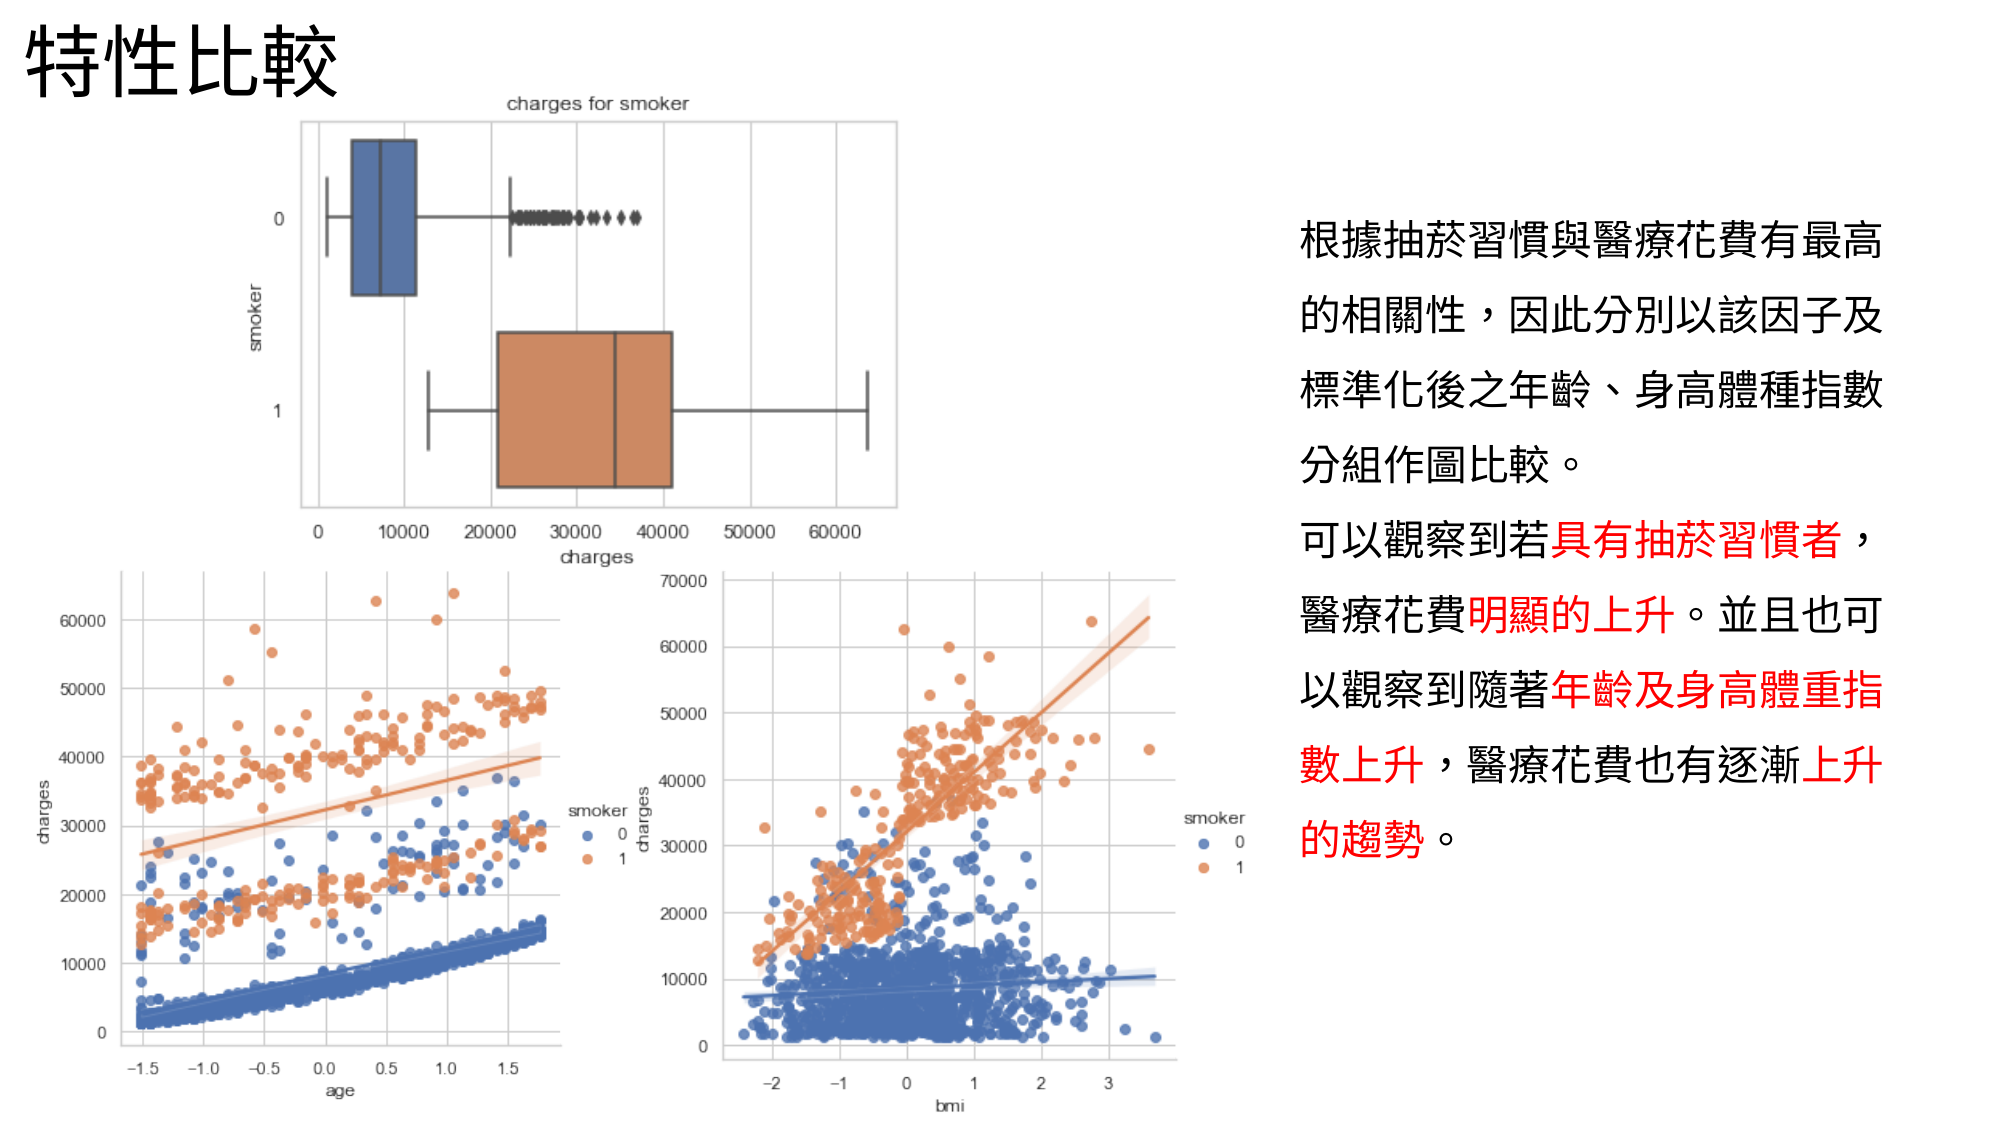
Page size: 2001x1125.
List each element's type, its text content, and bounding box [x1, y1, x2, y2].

text_box 根據抽菸習慣與醫療花費有最高的相關性，因此分別以該因子及標準化後之年齡、身高體種指數分組作圖比較。 可以觀察到若具有抽菸習慣者，醫療花費明顯的上升。並且也可以觀察到隨著年齡及身高體重指數上升，醫療花費也有逐漸上升的趨勢。 [1285, 181, 1906, 871]
picture [26, 84, 1261, 1125]
text_box 特性比較 [0, 15, 506, 117]
